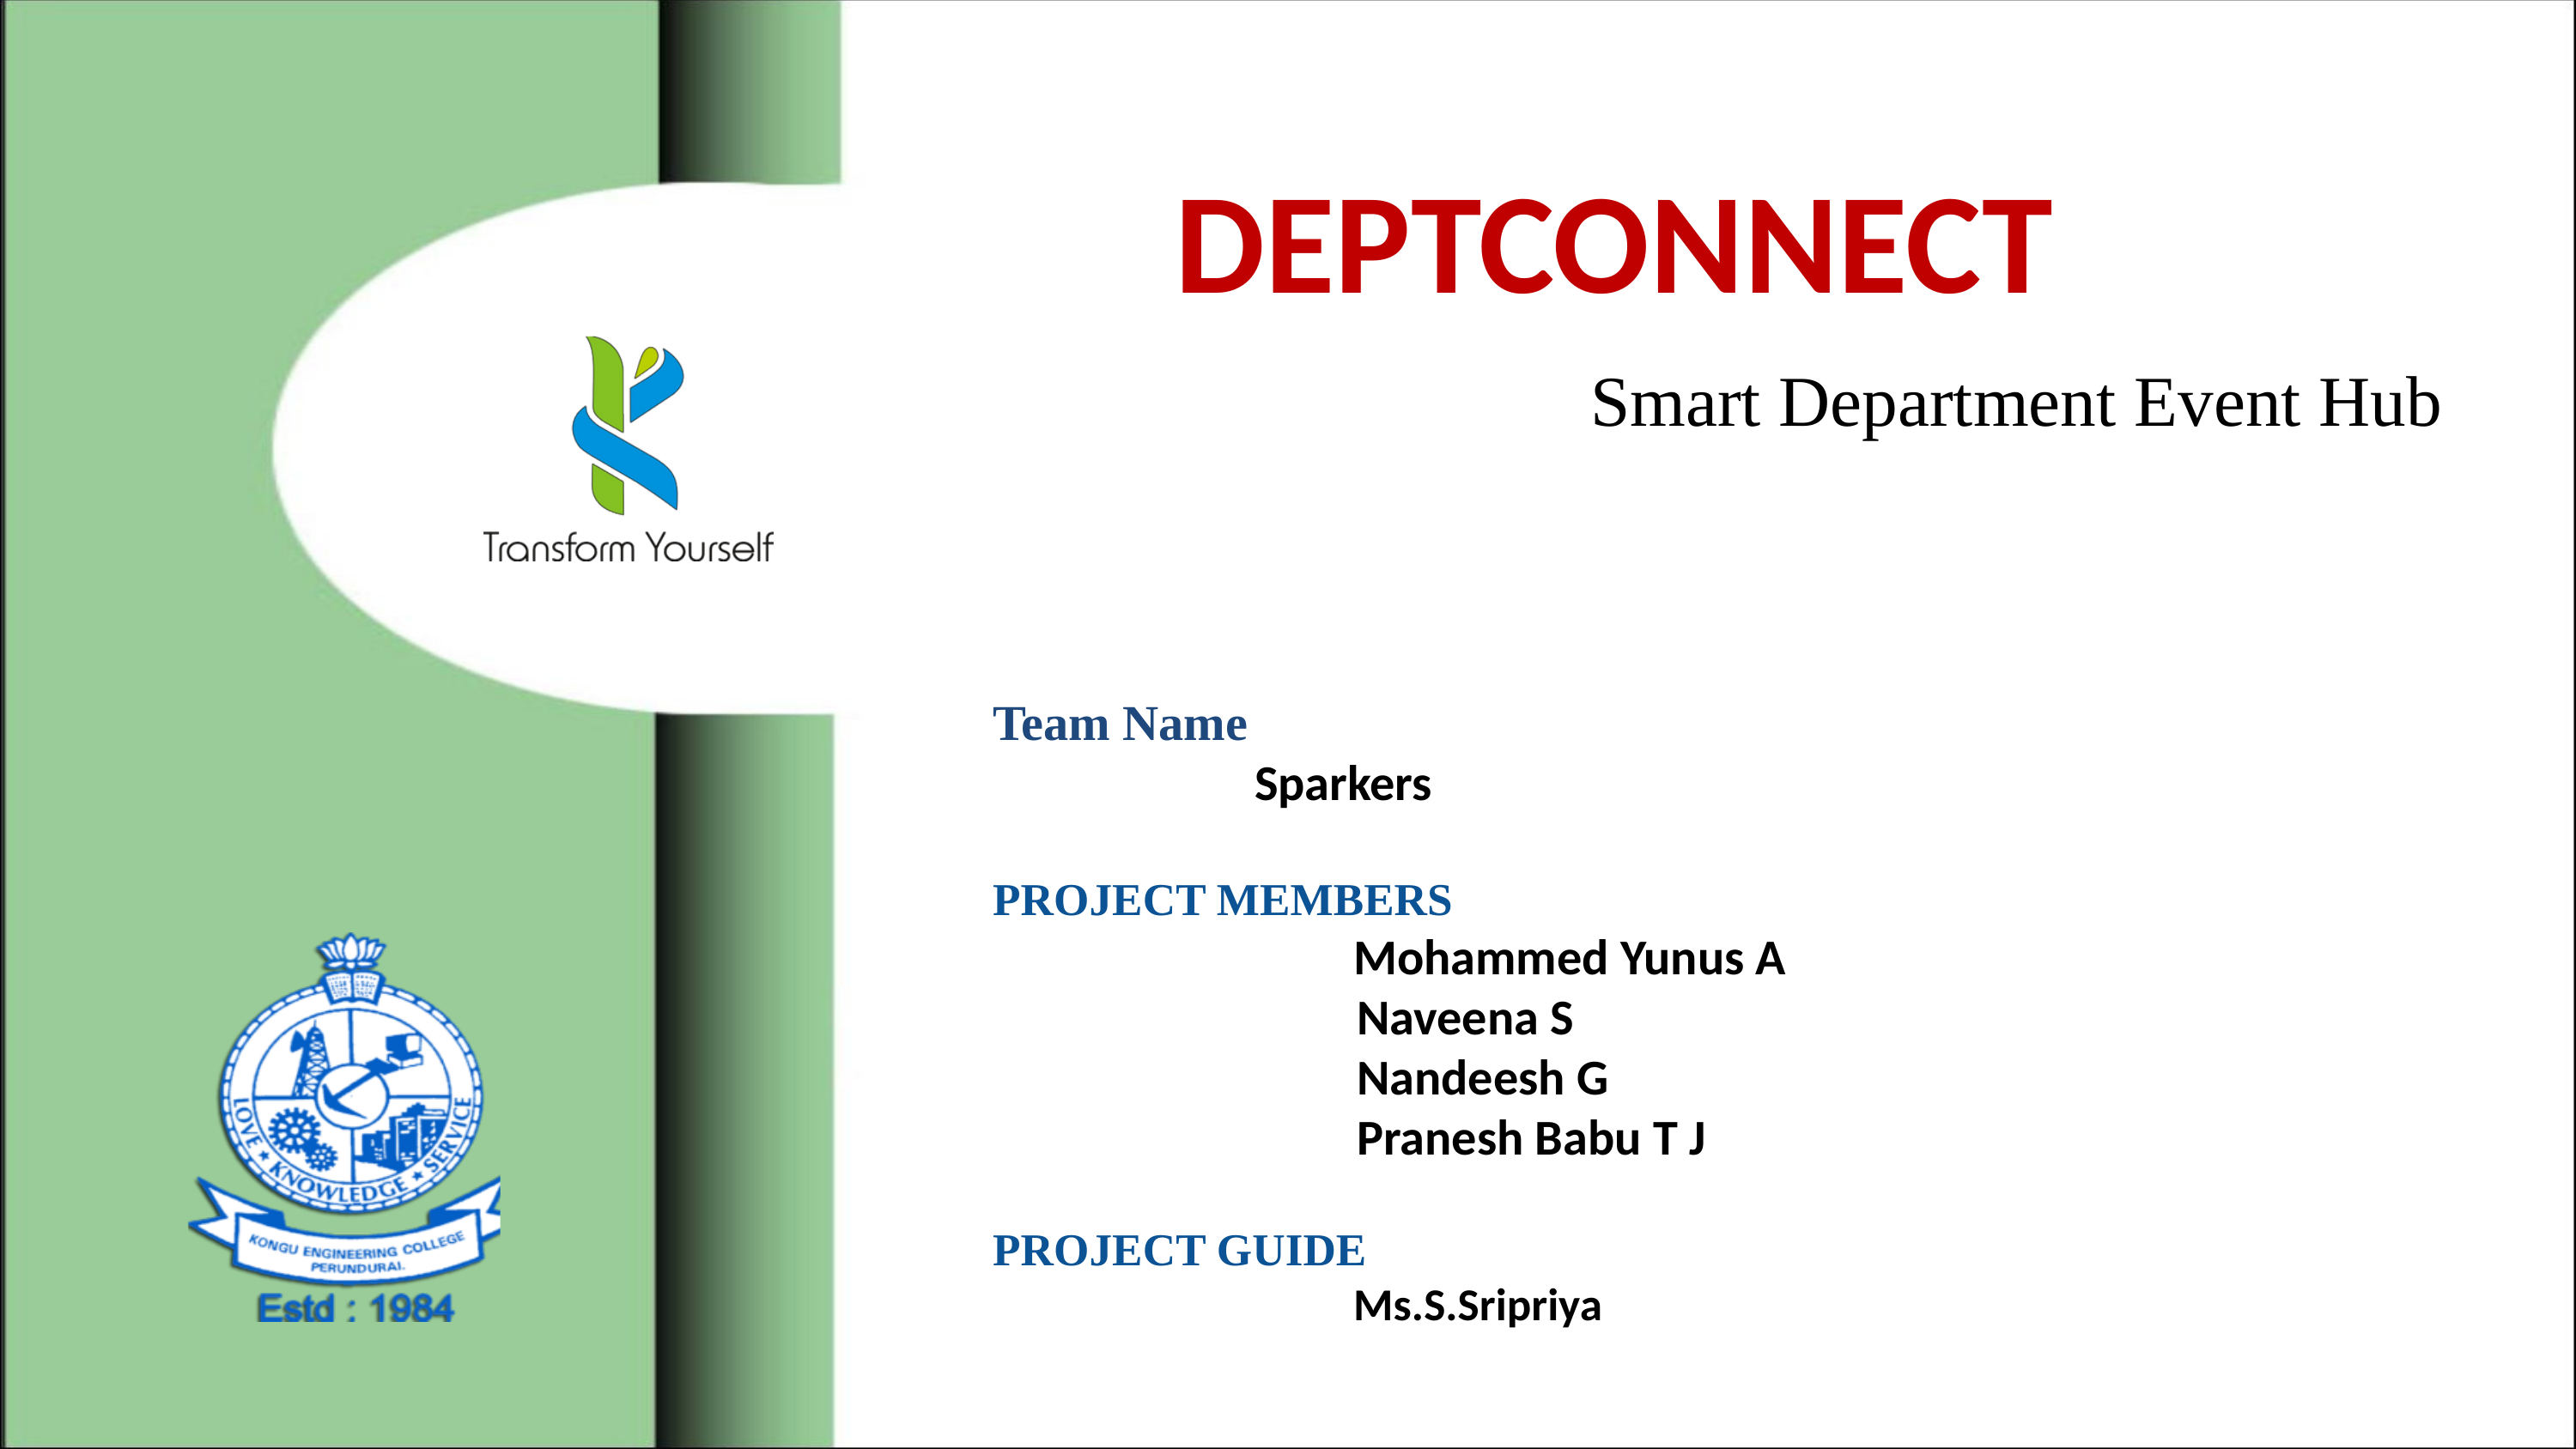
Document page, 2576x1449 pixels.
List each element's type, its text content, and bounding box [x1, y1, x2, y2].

text_box [0, 0, 2576, 1449]
text_box Smart Department Event Hub [1577, 349, 2469, 447]
text_box [187, 932, 501, 1322]
text_box DEPTCONNECT [760, 244, 2469, 322]
text_box [483, 336, 774, 561]
text_box Team Name Sparkers PROJECT MEMBERS Mohammed Yunus A Naveena S Nandeesh G Pranesh Babu T J AIHARI D (19ITR028) PROJECT GUIDE Ms.S.Sripriya [993, 634, 2414, 1385]
